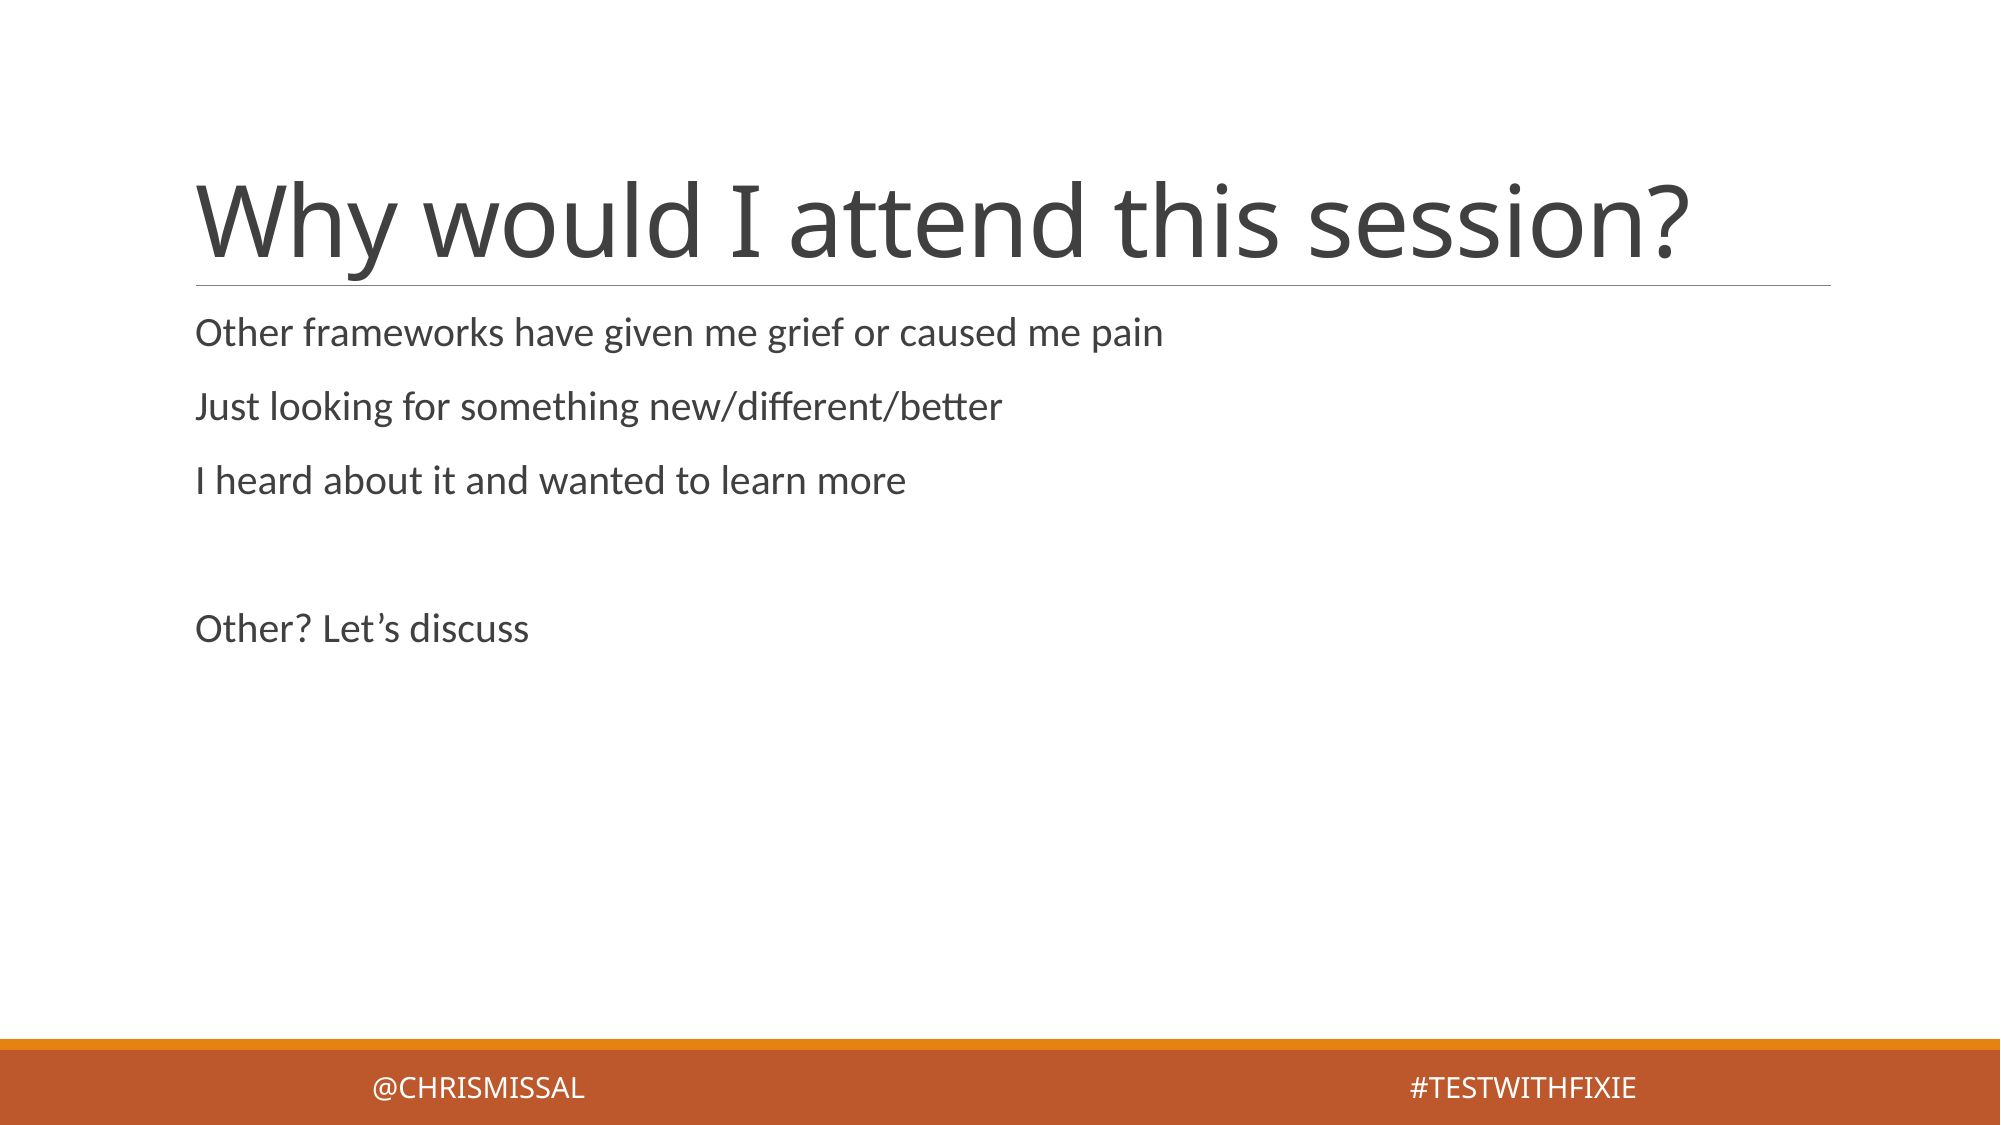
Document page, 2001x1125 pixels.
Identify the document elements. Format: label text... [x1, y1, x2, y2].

list Other frameworks have given me grief or caused me pain Just looking for something new/different/better I heard about it and wanted to learn more Other? Let’s discuss [180, 302, 1830, 963]
title Why would I attend this session? [180, 47, 1830, 285]
footer @ChrisMissal #testwithfixie [180, 1059, 1830, 1120]
